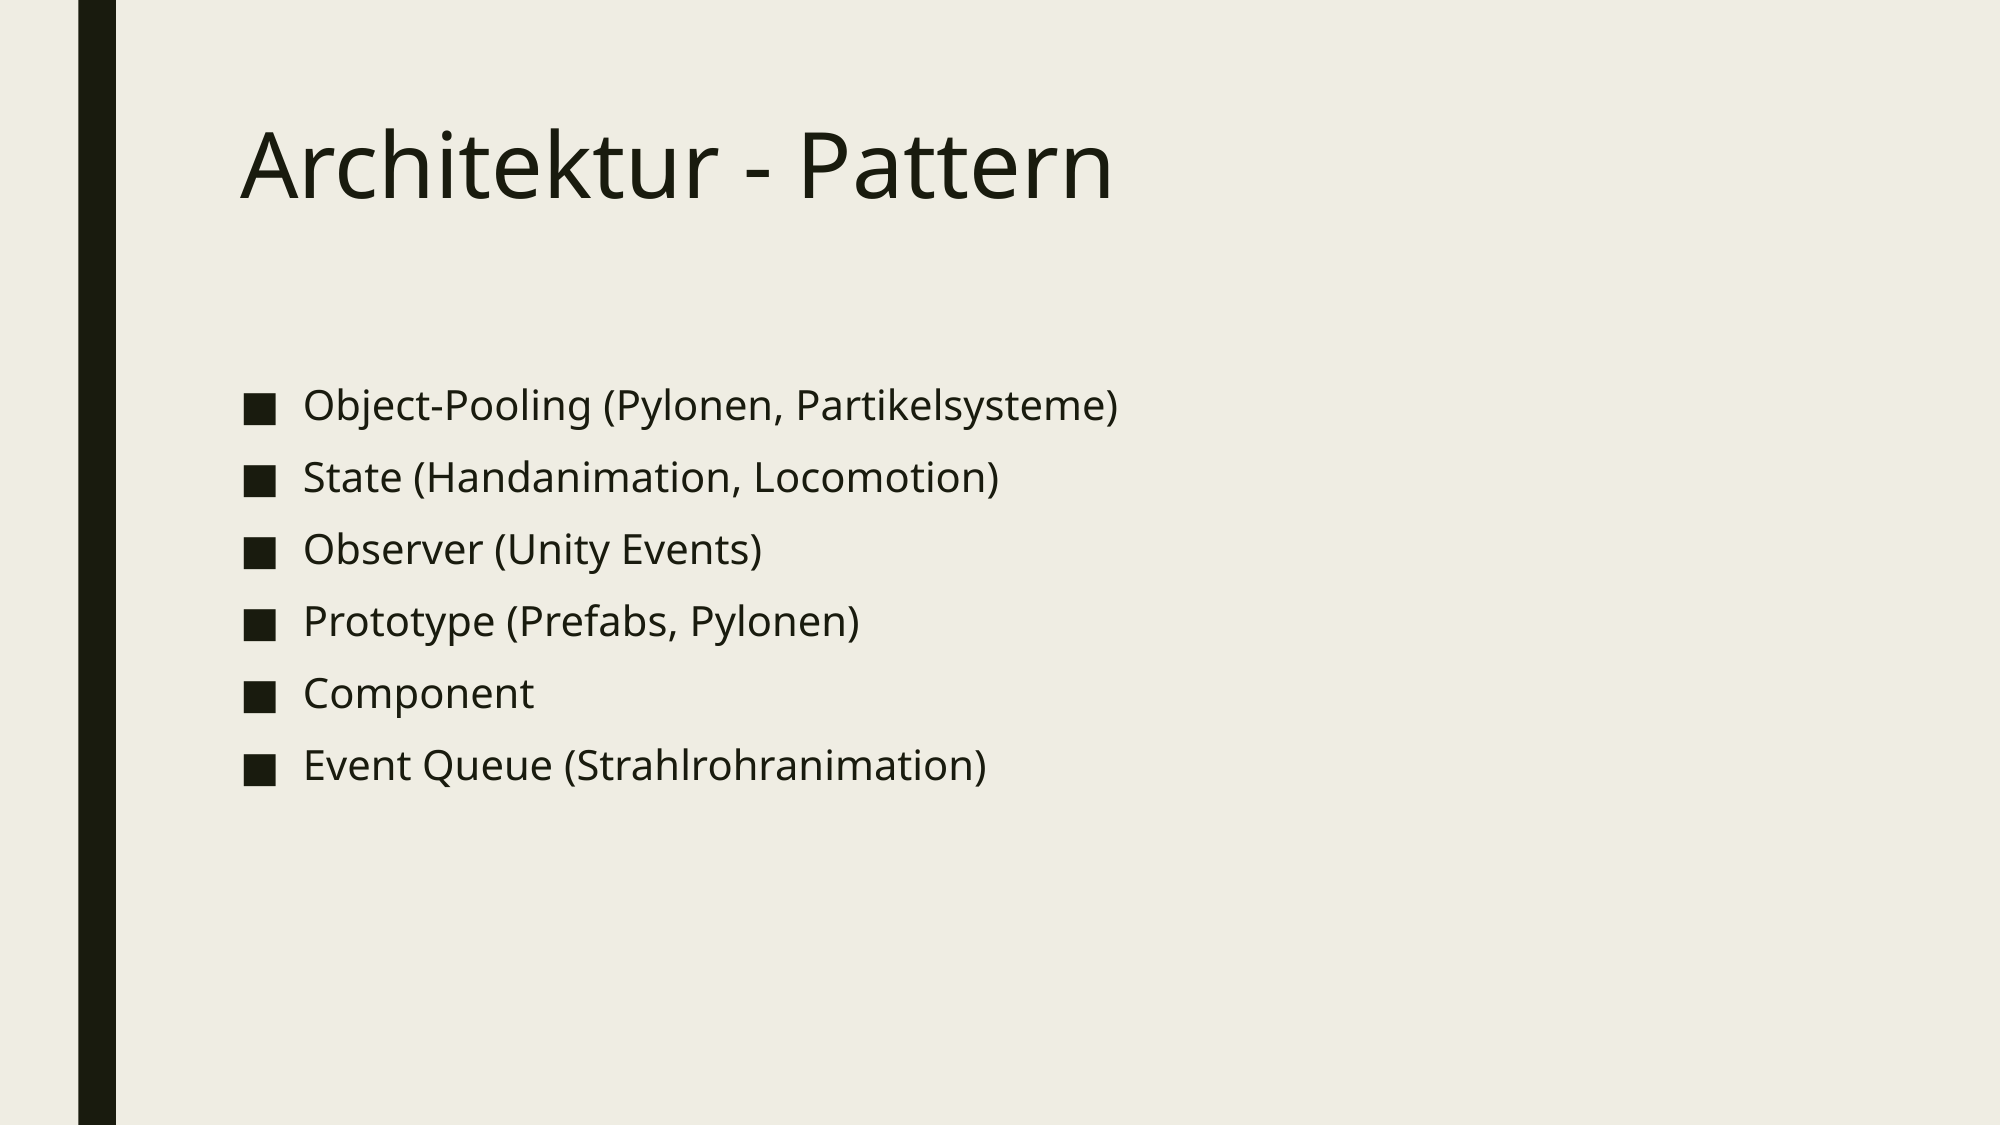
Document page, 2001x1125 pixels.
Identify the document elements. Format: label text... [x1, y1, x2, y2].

title Architektur - Pattern [225, 112, 1800, 357]
list Object-Pooling (Pylonen, Partikelsysteme) State (Handanimation, Locomotion) Observer (Unity Events) Prototype (Prefabs, Pylonen) Component Event Queue (Strahlrohranimation) [225, 375, 1800, 963]
